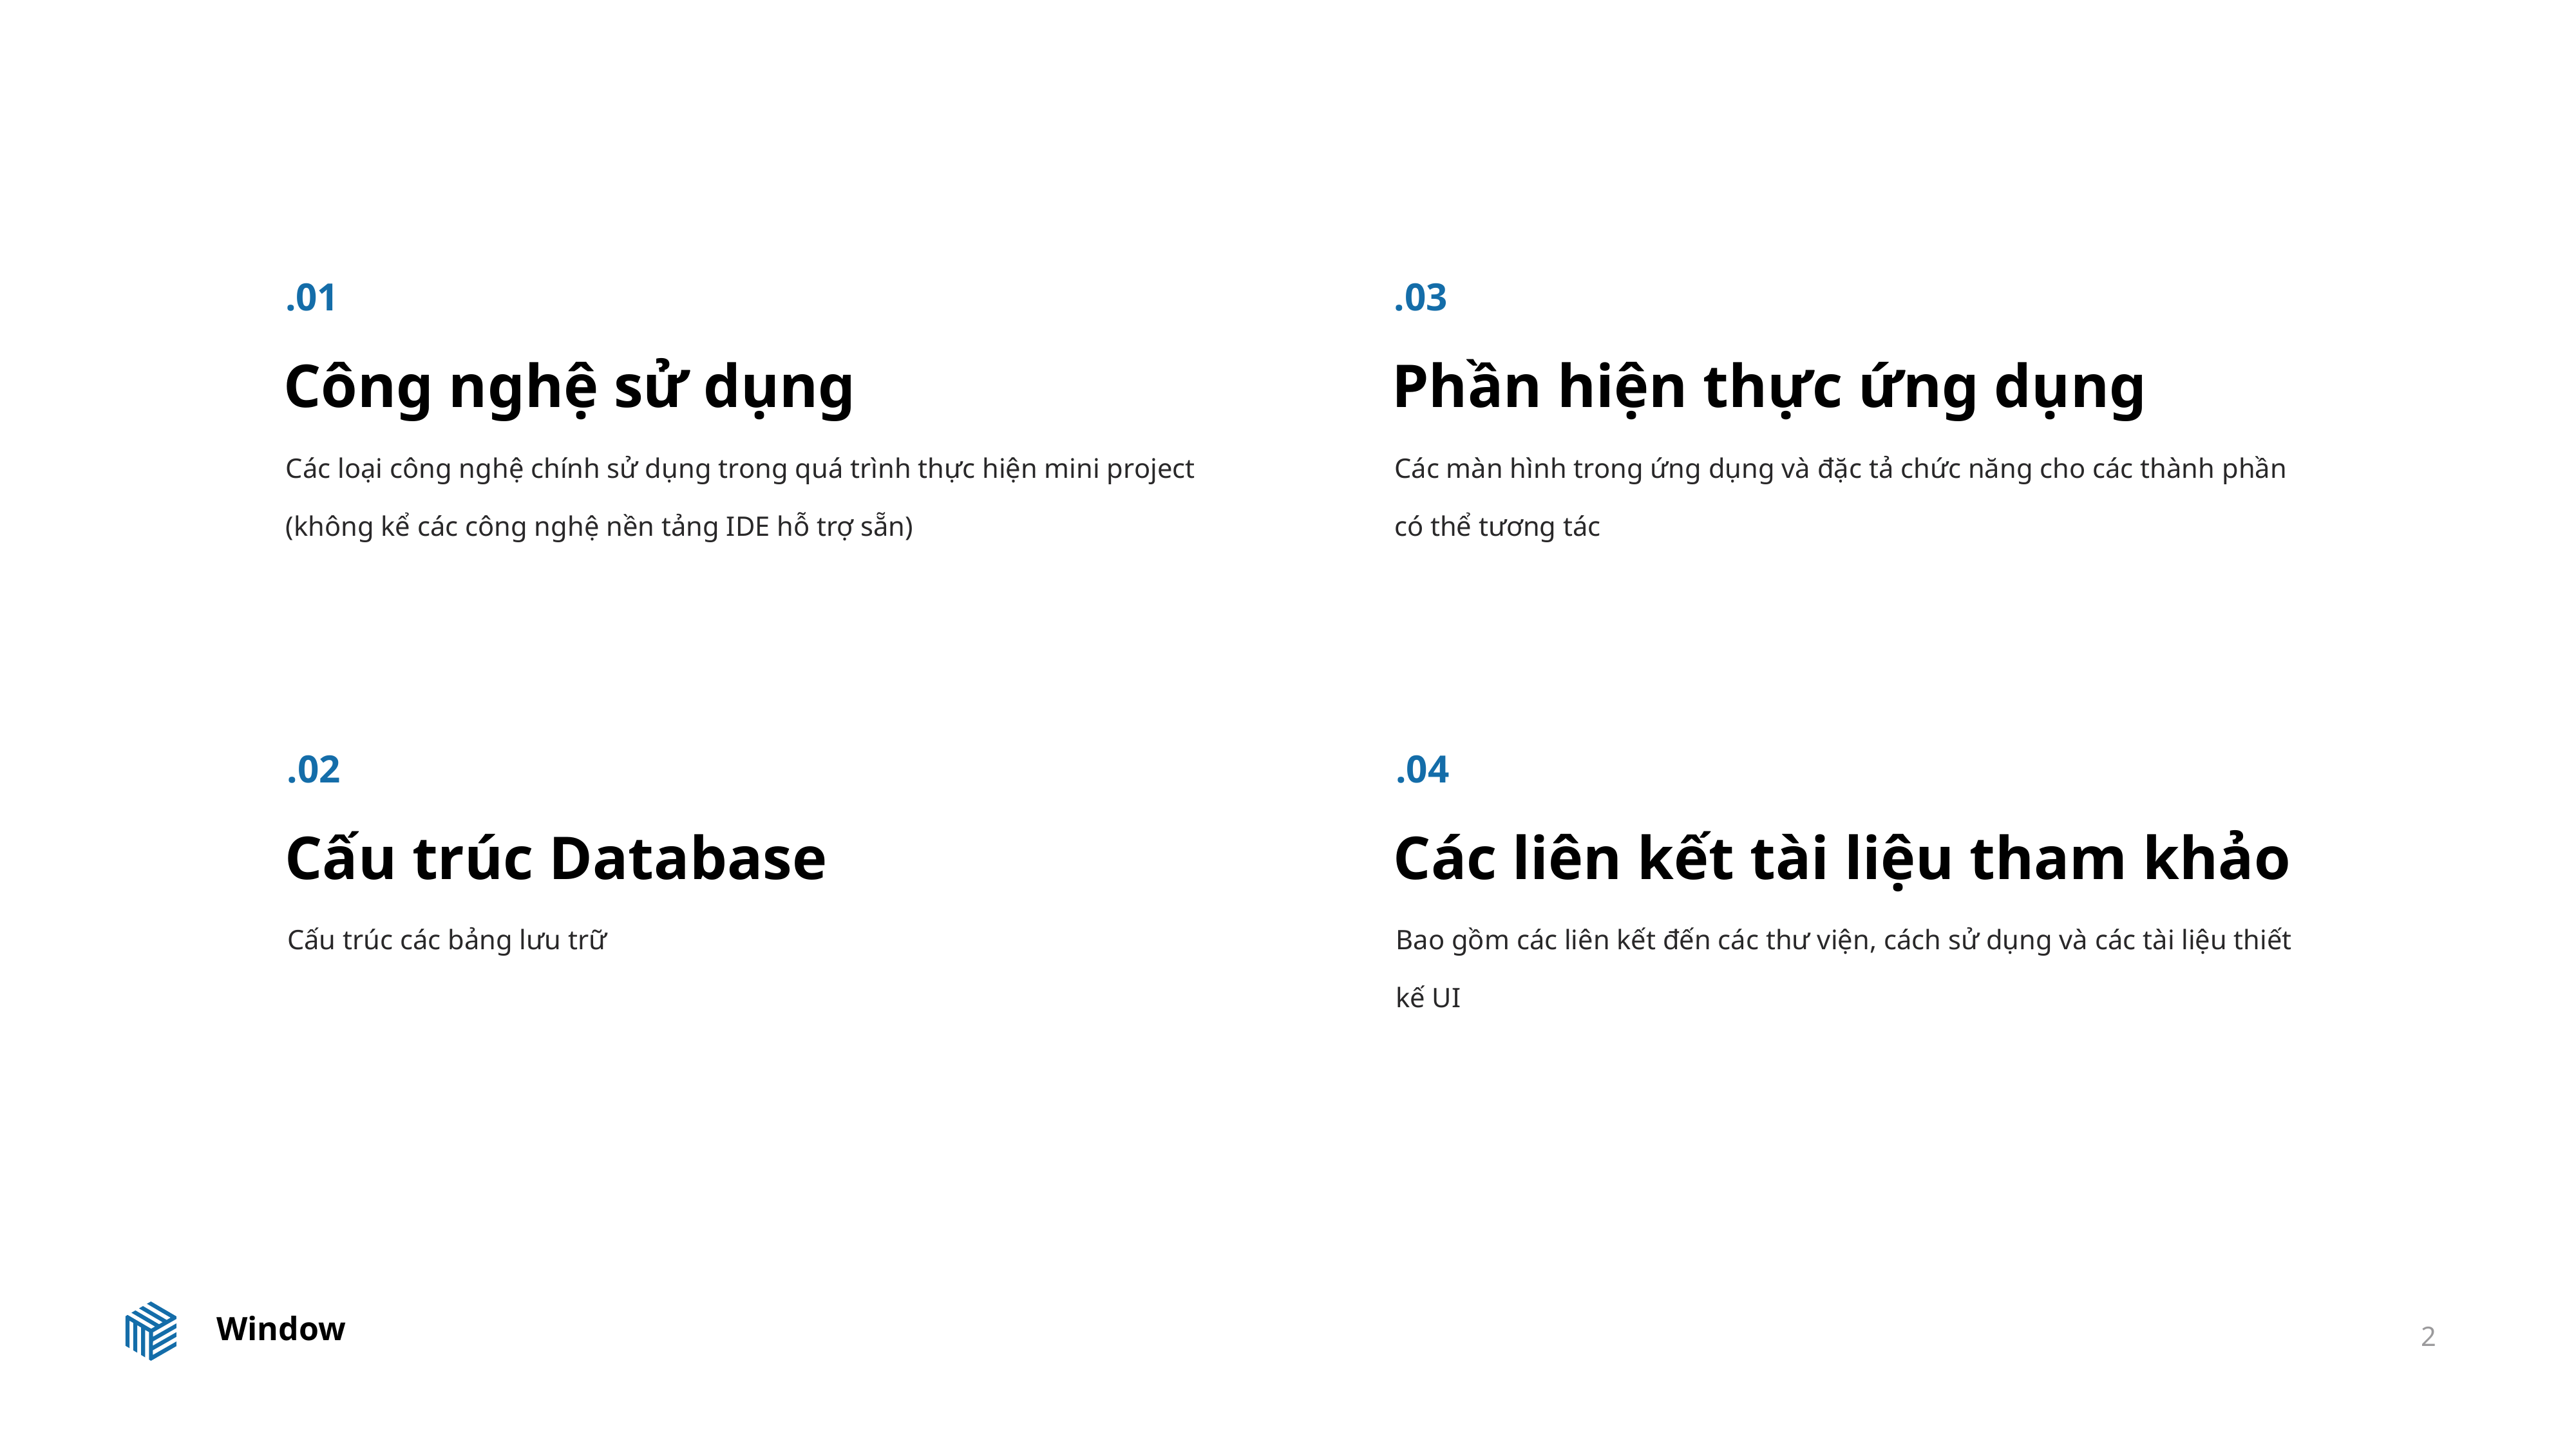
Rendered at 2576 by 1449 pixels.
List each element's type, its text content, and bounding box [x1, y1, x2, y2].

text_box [276, 260, 1276, 540]
text_box 2 [2382, 1315, 2477, 1360]
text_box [1386, 732, 2386, 952]
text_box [1385, 260, 2385, 540]
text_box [278, 732, 1278, 952]
